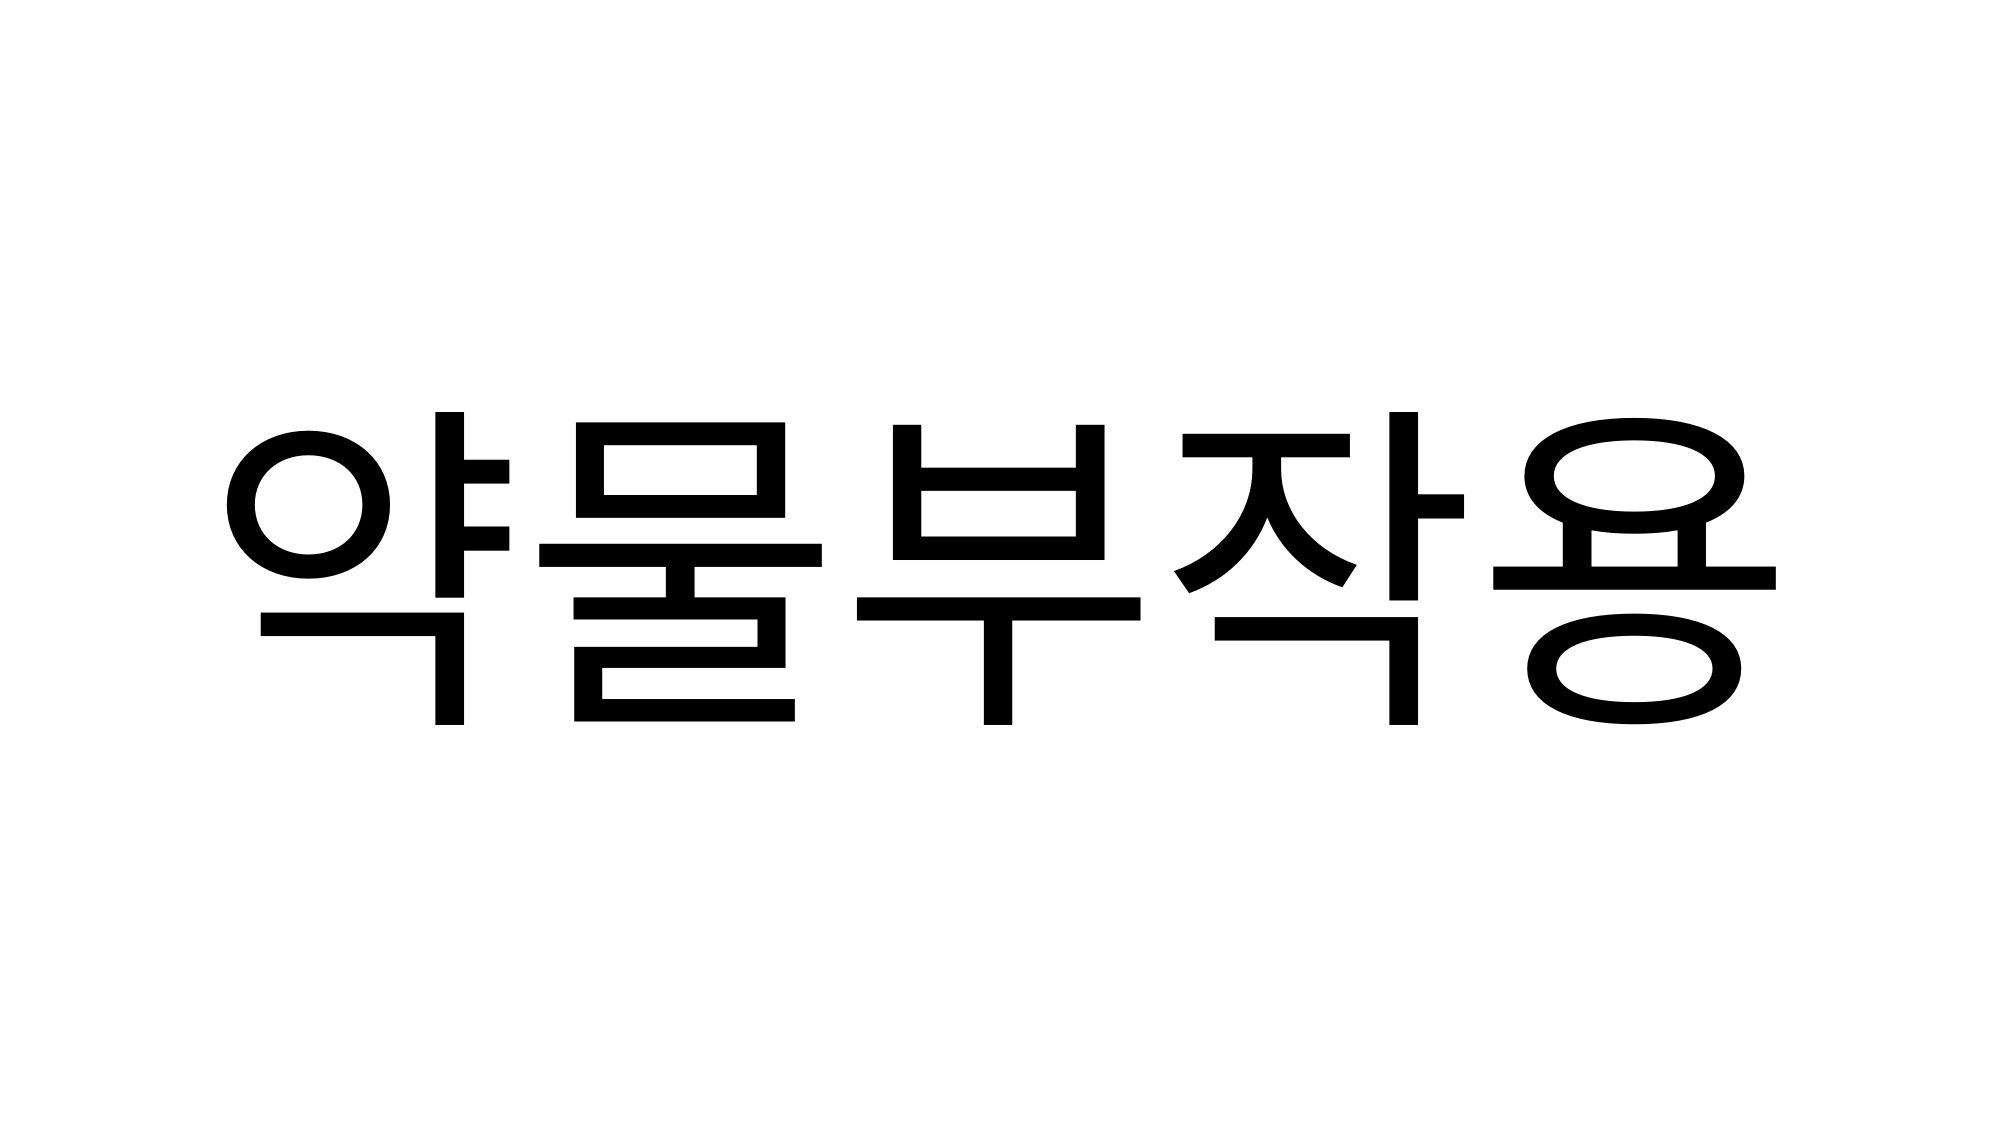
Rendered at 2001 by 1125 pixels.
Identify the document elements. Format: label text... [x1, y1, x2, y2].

text_box 약물부작용 [76, 345, 1924, 776]
